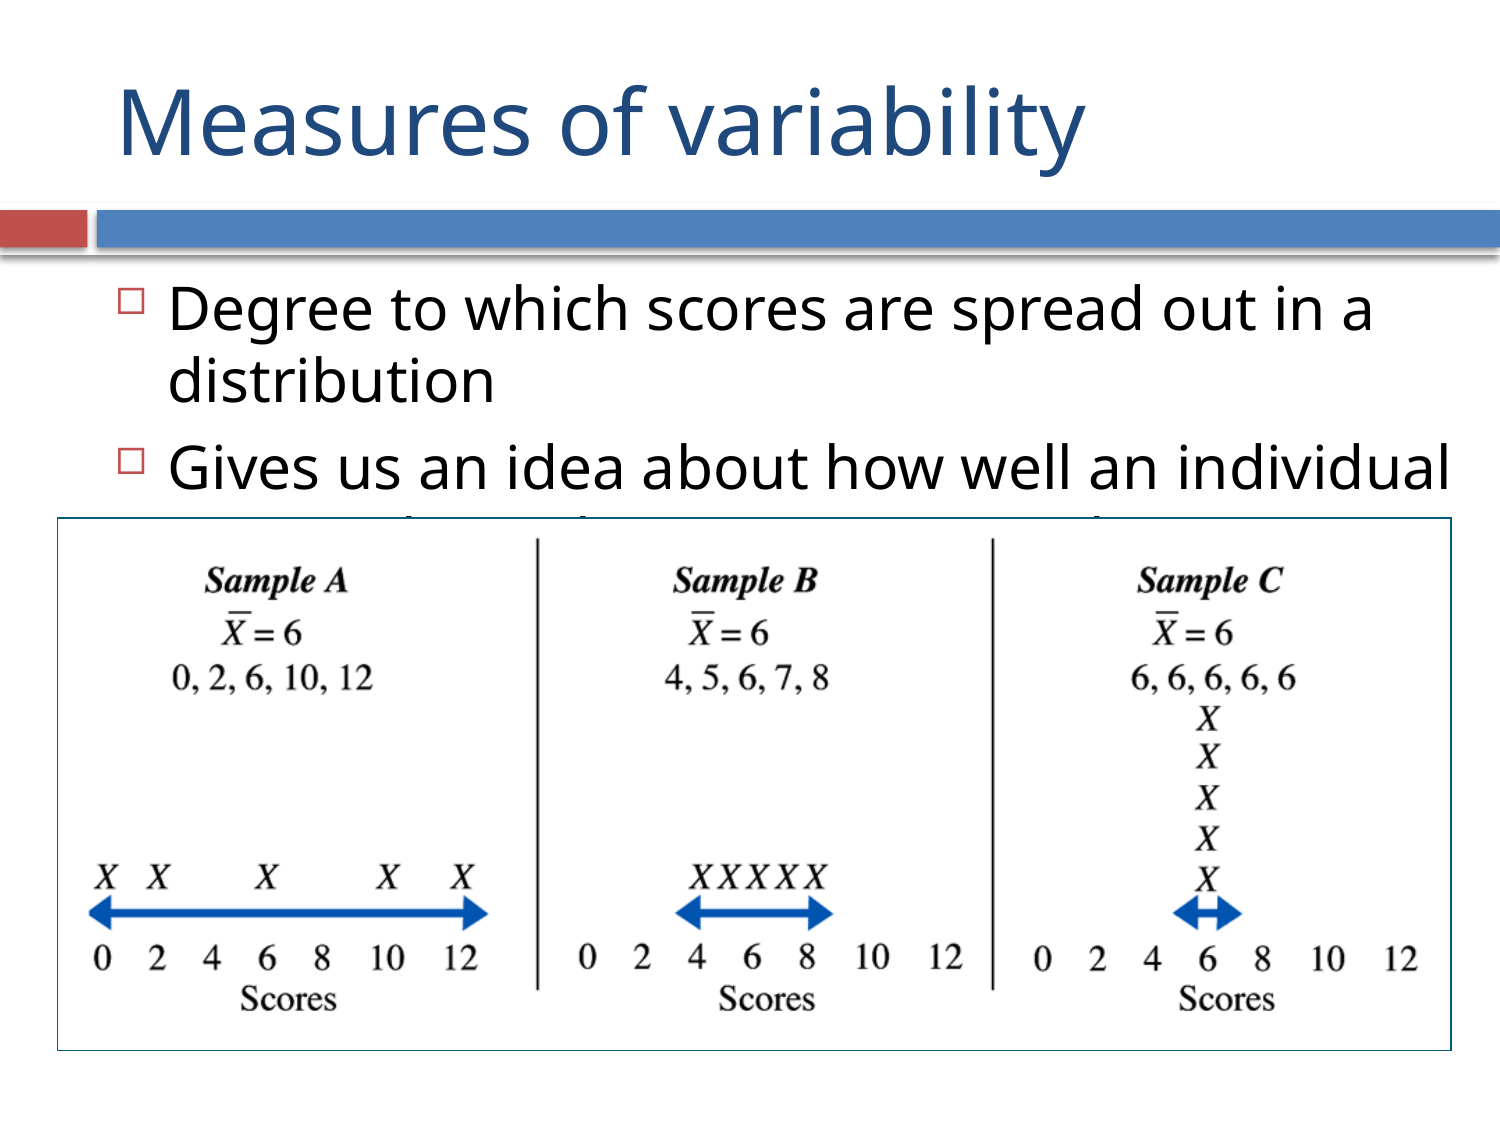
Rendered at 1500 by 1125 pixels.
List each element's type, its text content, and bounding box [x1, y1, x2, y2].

title Measures of variability [100, 37, 1438, 200]
picture [59, 520, 1449, 1049]
list Degree to which scores are spread out in a distribution Gives us an idea about how well an individual or sample might represent population [100, 262, 1500, 1000]
